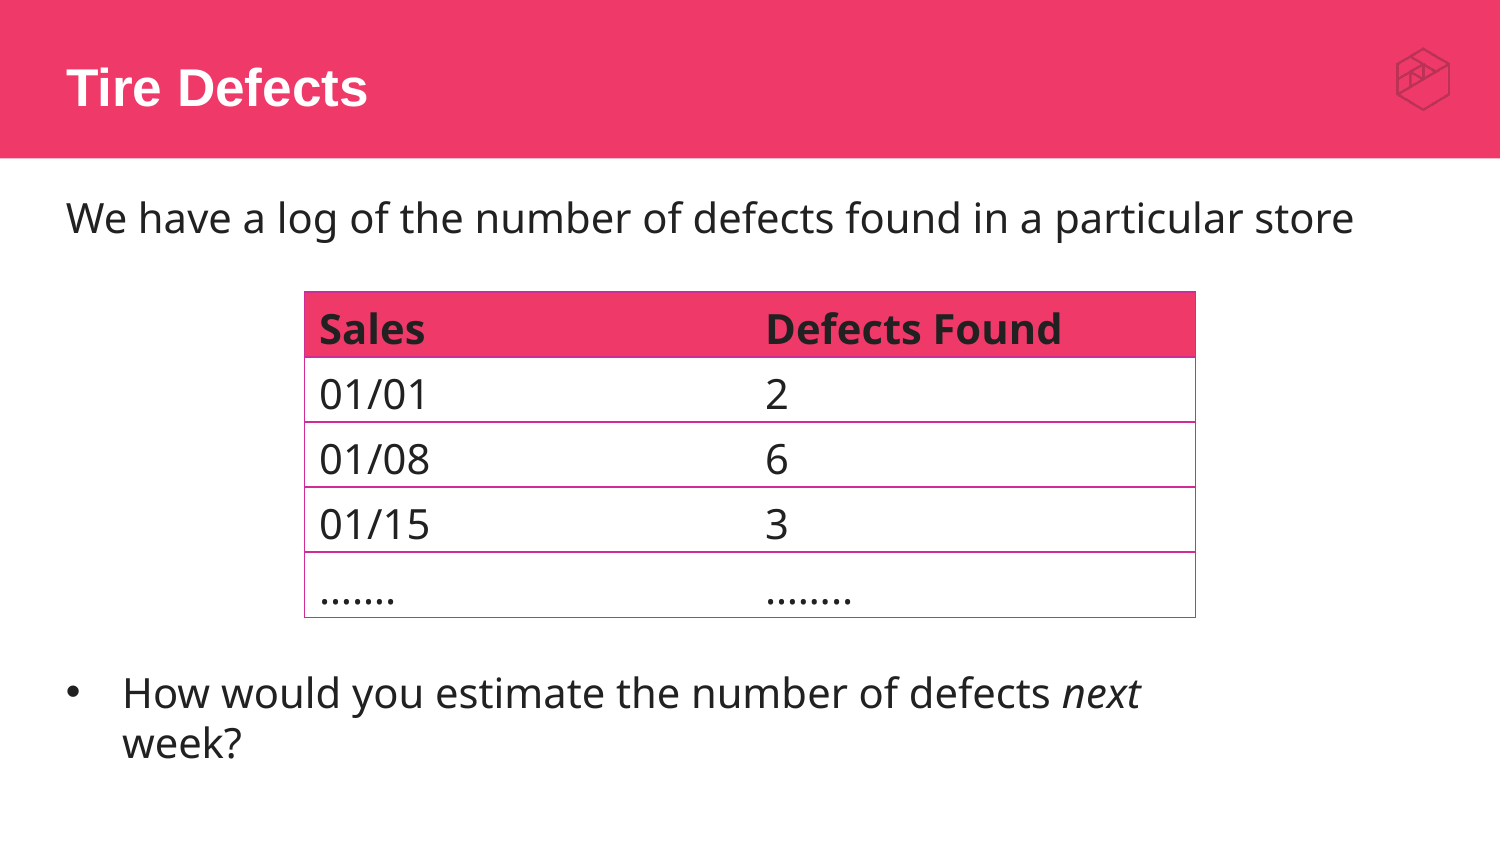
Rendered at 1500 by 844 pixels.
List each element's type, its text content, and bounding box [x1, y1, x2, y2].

table_cell 01/01 [305, 358, 750, 421]
text_box We have a log of the number of defects found in a particular store [51, 183, 1430, 249]
table_cell 01/08 [305, 423, 750, 486]
table_cell 6 [750, 423, 1195, 486]
table_cell …….. [750, 553, 1195, 617]
text_box How would you estimate the number of defects next week? [51, 659, 1265, 774]
table_cell 3 [750, 488, 1195, 551]
title Tire Defects [50, 37, 1450, 133]
table_header Sales [305, 293, 750, 356]
table_cell 01/15 [305, 488, 750, 551]
table_cell 2 [750, 358, 1195, 421]
table_cell ……. [305, 553, 750, 617]
table_header Defects Found [750, 293, 1195, 356]
